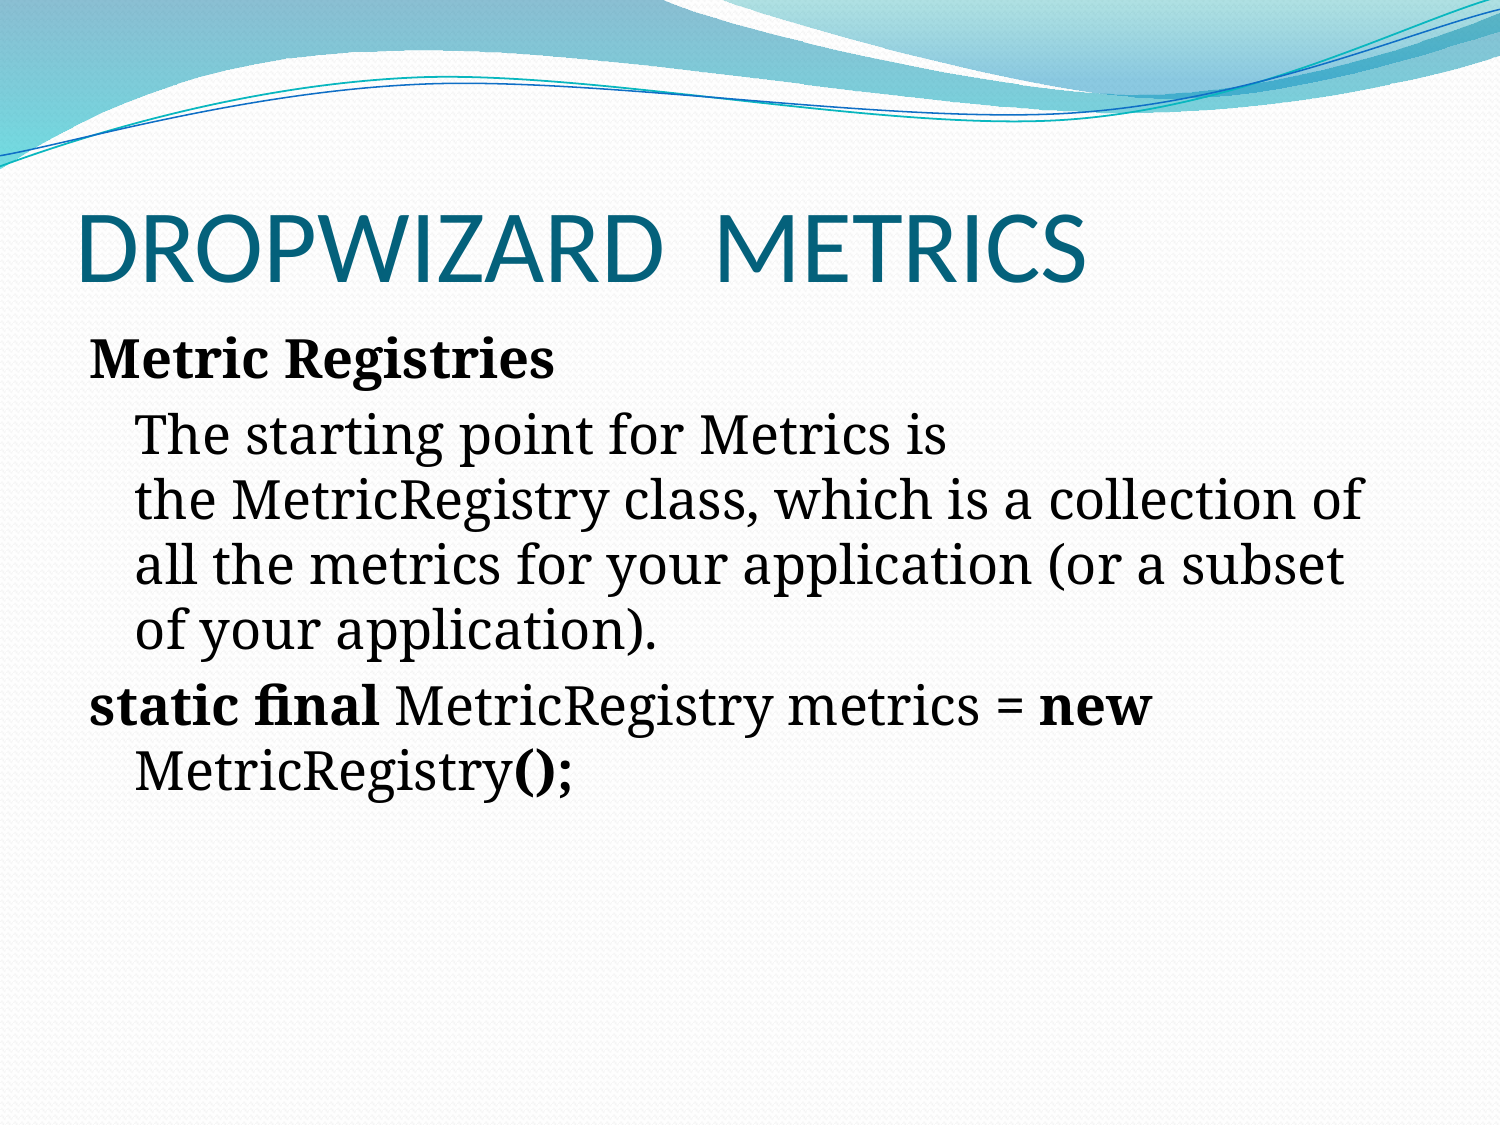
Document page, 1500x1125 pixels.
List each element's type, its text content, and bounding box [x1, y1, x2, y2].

title DROPWIZARD METRICS [75, 115, 1425, 303]
list Metric Registries The starting point for Metrics is the MetricRegistry class, which is a collection of all the metrics for your application (or a subset of your application). static final MetricRegistry metrics = new MetricRegistry(); [75, 317, 1425, 1038]
